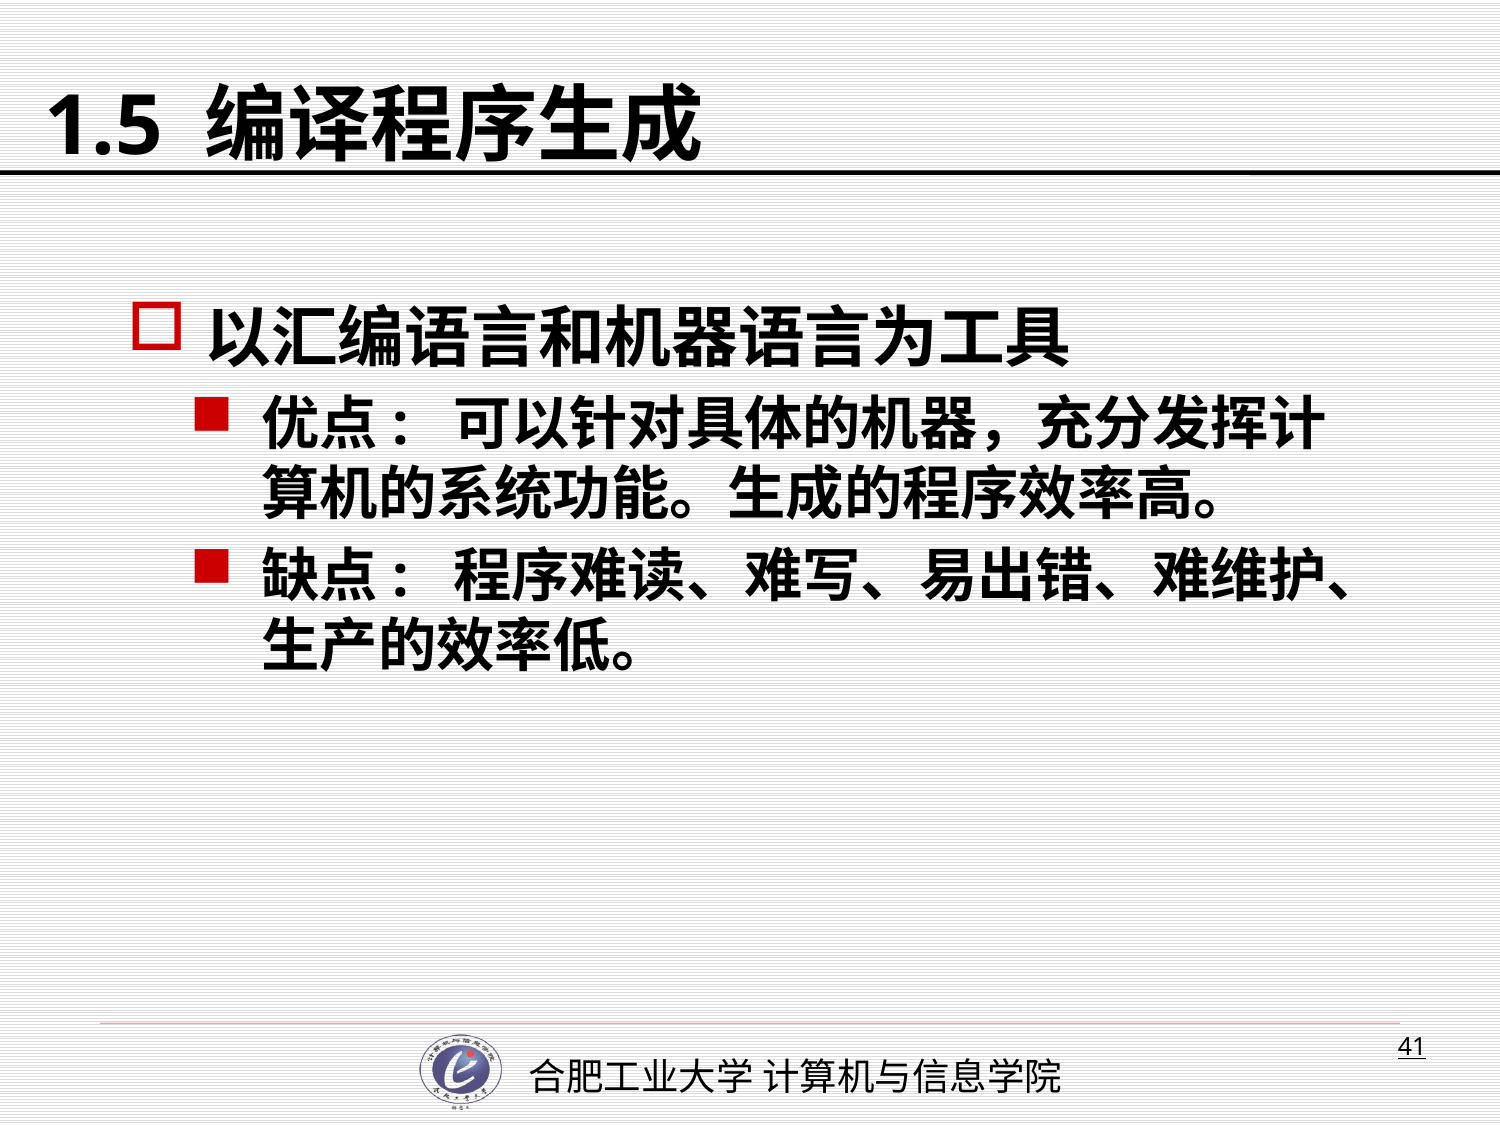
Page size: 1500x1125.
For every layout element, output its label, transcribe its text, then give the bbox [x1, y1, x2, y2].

title 1.5 编译程序生成 [29, 30, 1343, 172]
list 以汇编语言和机器语言为工具 优点: 可以针对具体的机器，充分发挥计算机的系统功能。生成的程序效率高。 缺点: 程序难读、难写、易出错、难维护、生产的效率低。 [112, 287, 1388, 1038]
slide_number 41 [1115, 1022, 1442, 1102]
title 1.5 编译程序生成 [29, 173, 1343, 179]
